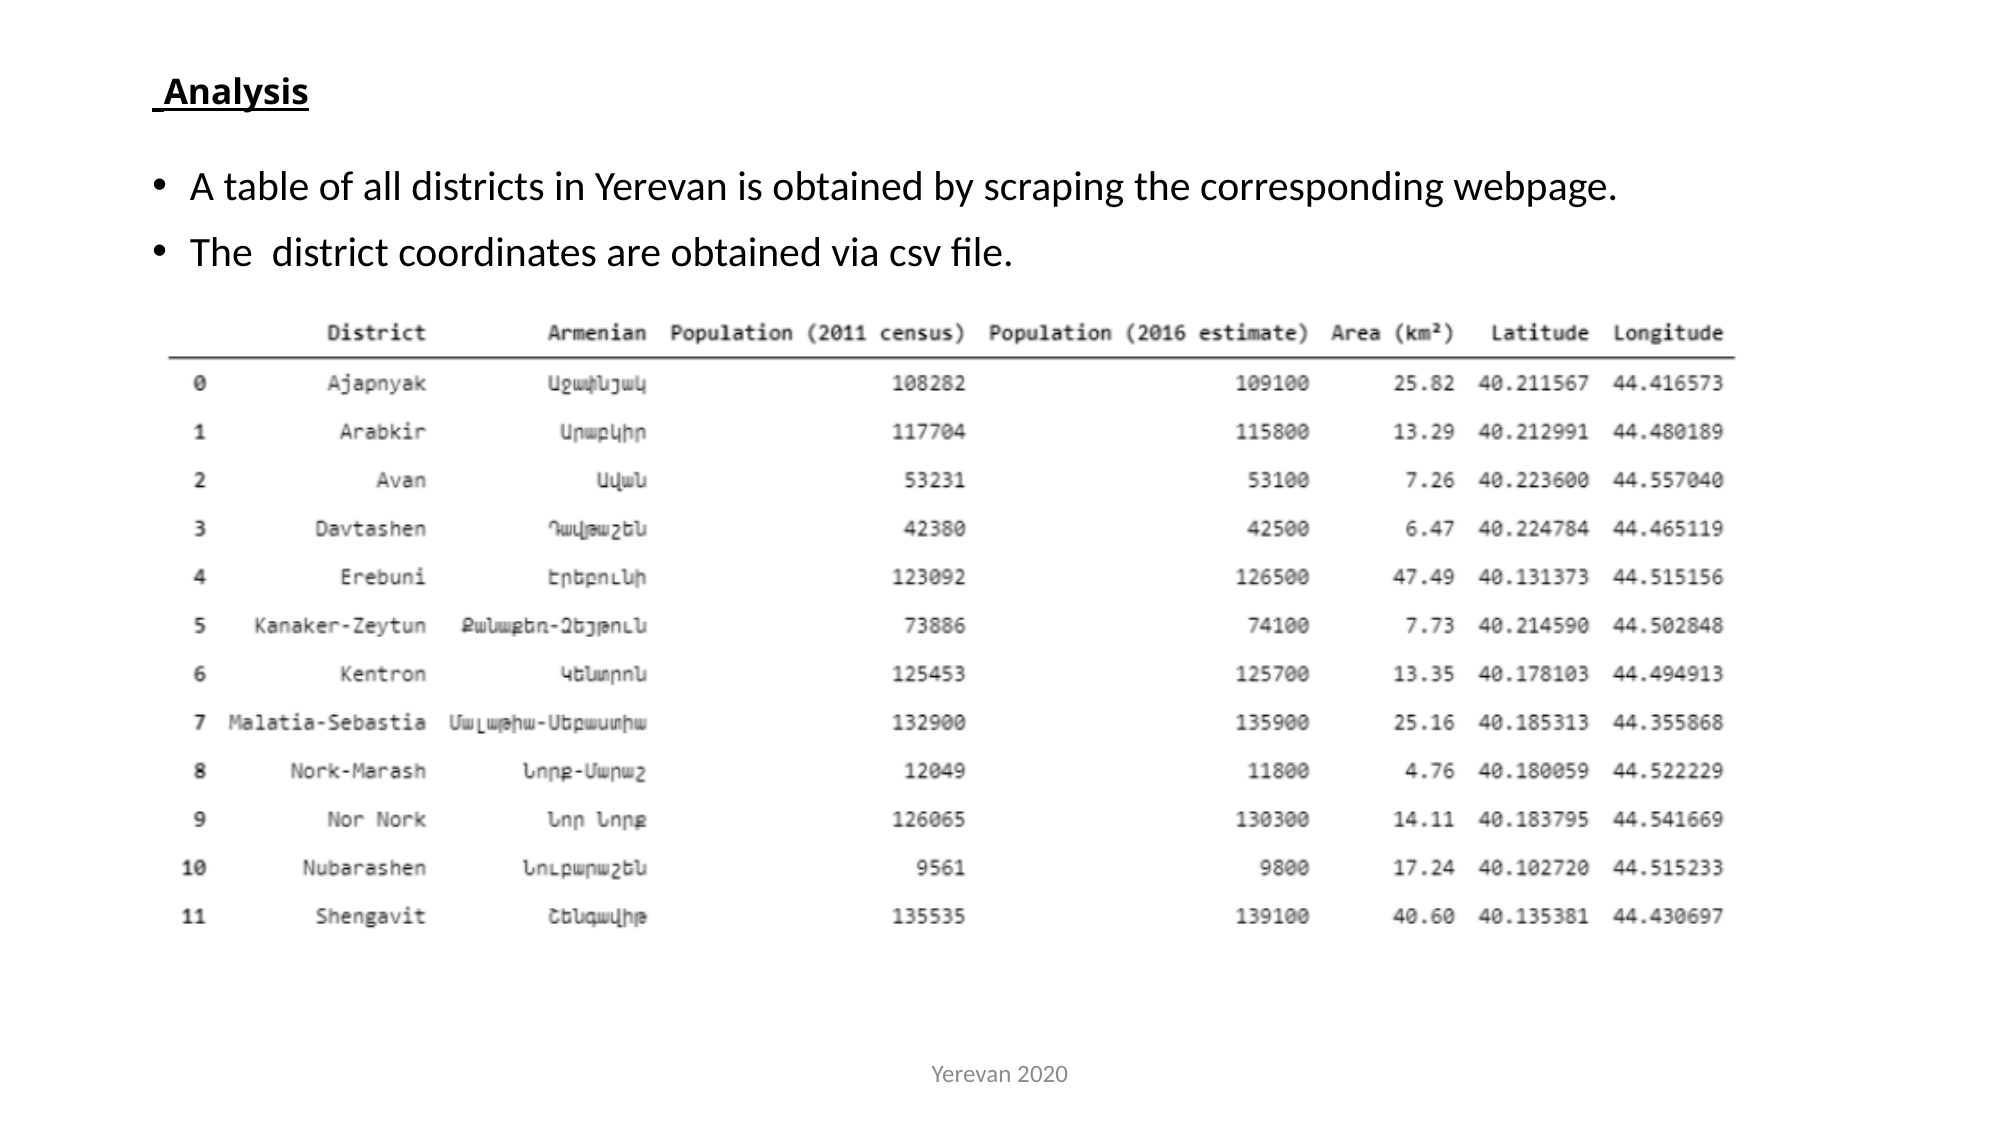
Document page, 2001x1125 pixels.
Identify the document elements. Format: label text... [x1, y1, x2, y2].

title Analysis [137, 59, 1863, 156]
picture [137, 294, 1815, 963]
list A table of all districts in Yerevan is obtained by scraping the corresponding webpage. The district coordinates are obtained via csv file. [137, 156, 1863, 295]
footer Yerevan 2020 [662, 1042, 1338, 1103]
